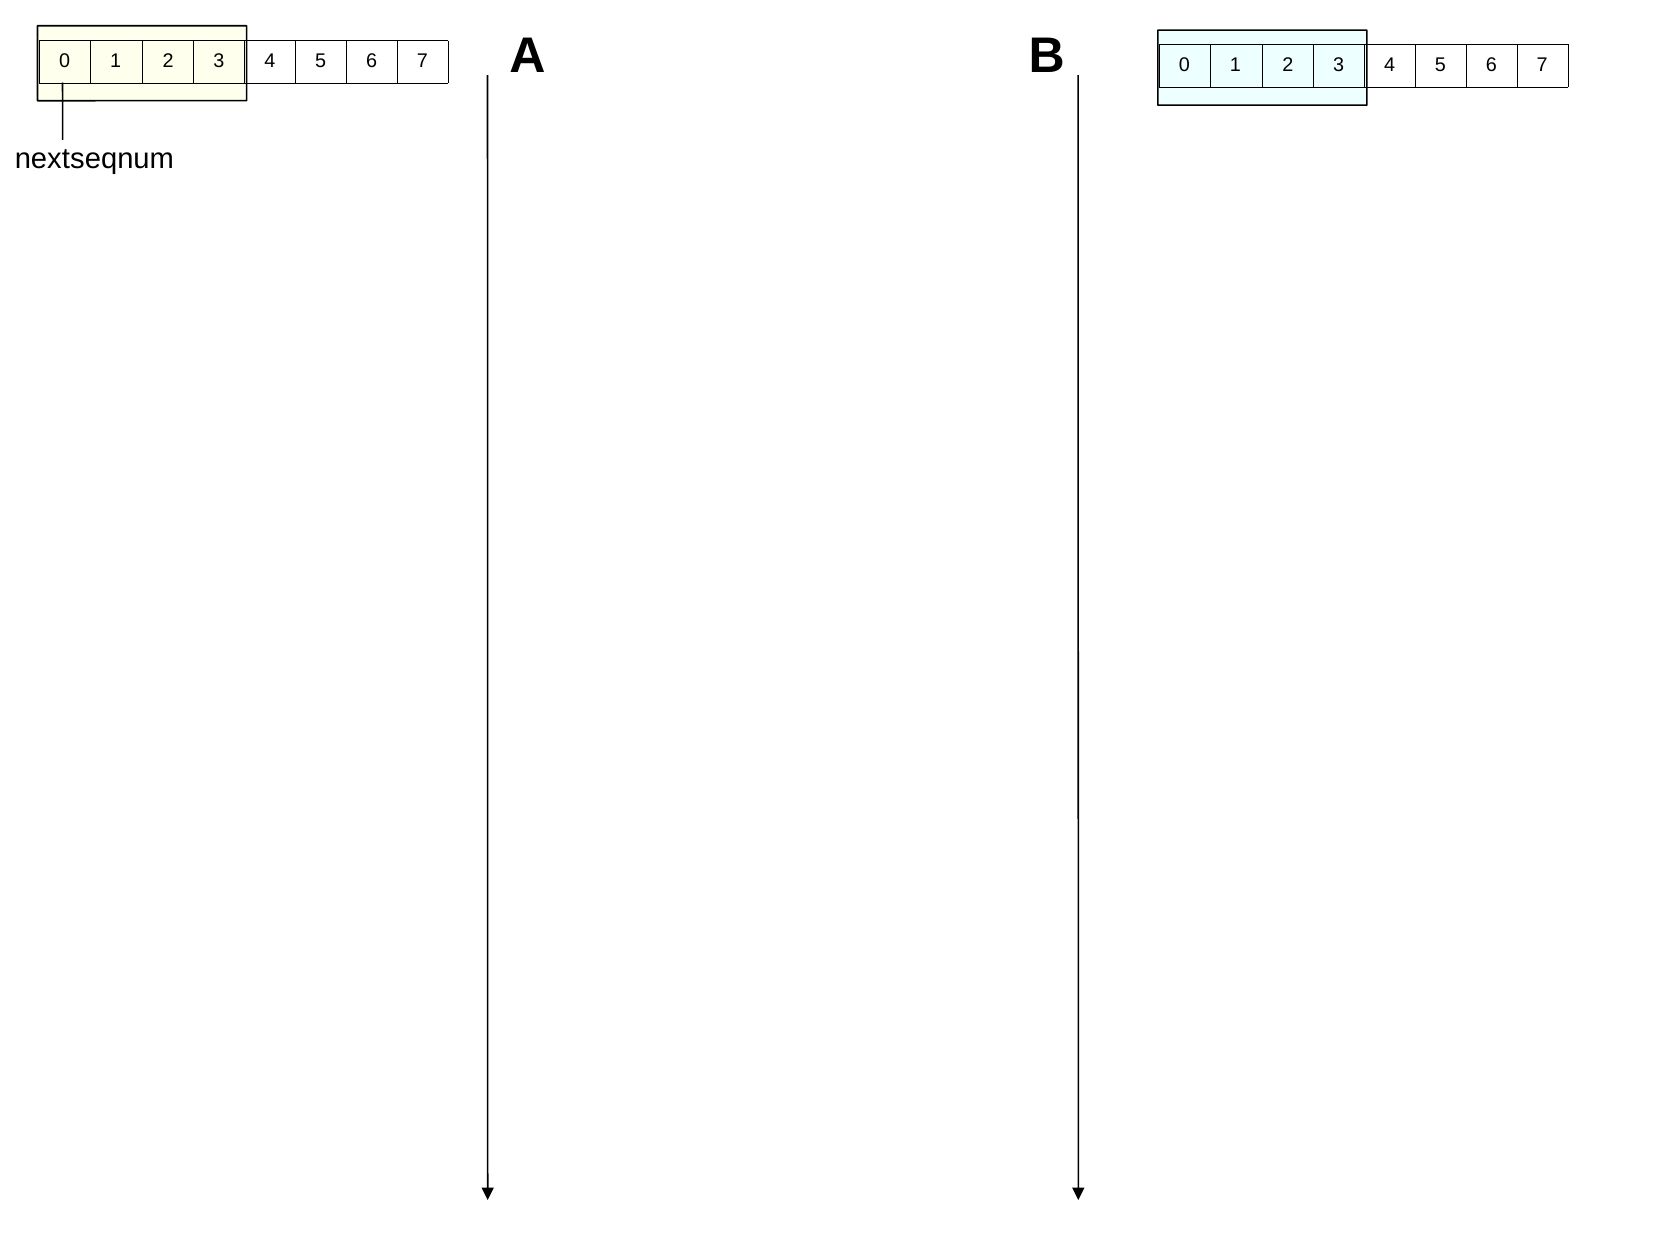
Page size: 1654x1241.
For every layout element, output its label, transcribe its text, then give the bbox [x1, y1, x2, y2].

text_box [37, 25, 247, 36]
text_box [1072, 89, 1085, 1201]
text_box [481, 75, 494, 1201]
text_box [1157, 30, 1367, 39]
text_box B [1014, 17, 1080, 89]
text_box A [494, 17, 561, 89]
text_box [0, 82, 213, 190]
picture [1156, 41, 1576, 90]
text_box [216, 94, 247, 101]
text_box [1157, 97, 1367, 106]
picture [37, 37, 457, 86]
